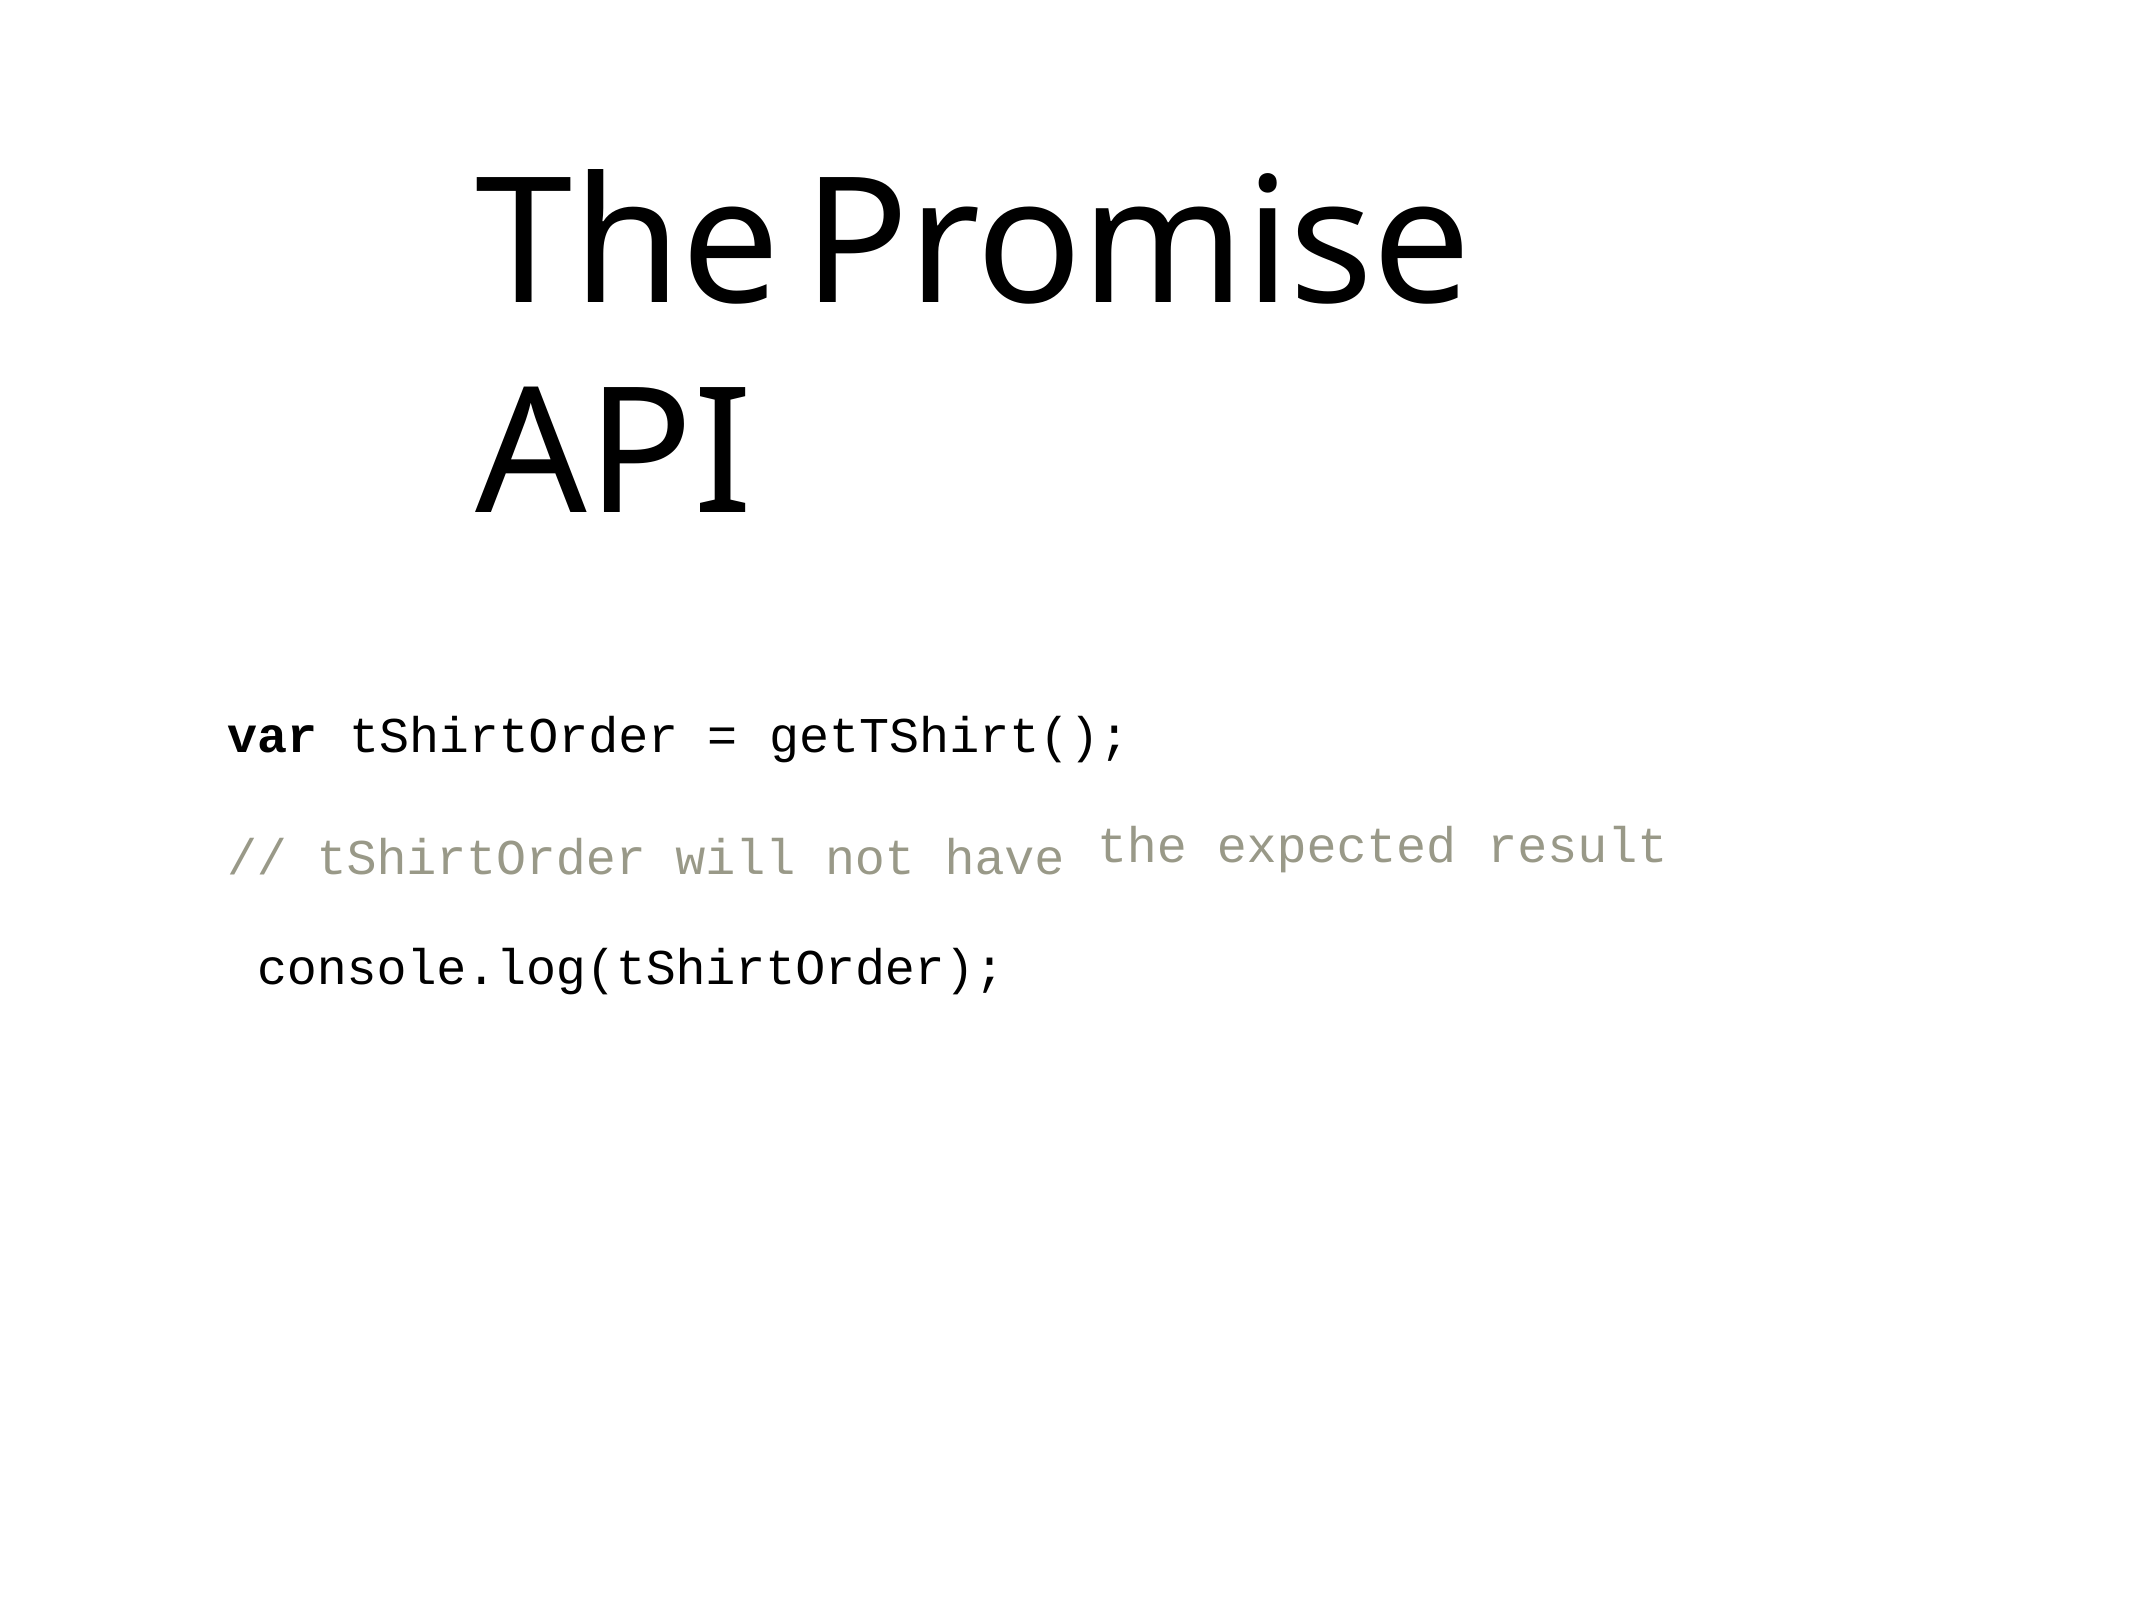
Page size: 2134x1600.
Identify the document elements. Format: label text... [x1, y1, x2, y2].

text_box the expected [1095, 812, 1460, 873]
text_box result [1485, 812, 1670, 873]
text_box var tShirtOrder [224, 702, 680, 763]
title The Promise API [473, 127, 1660, 548]
text_box = getTShirt(); [705, 702, 1130, 763]
text_box // tShirtOrder will not have console.log(tShirtOrder); [224, 774, 1070, 995]
